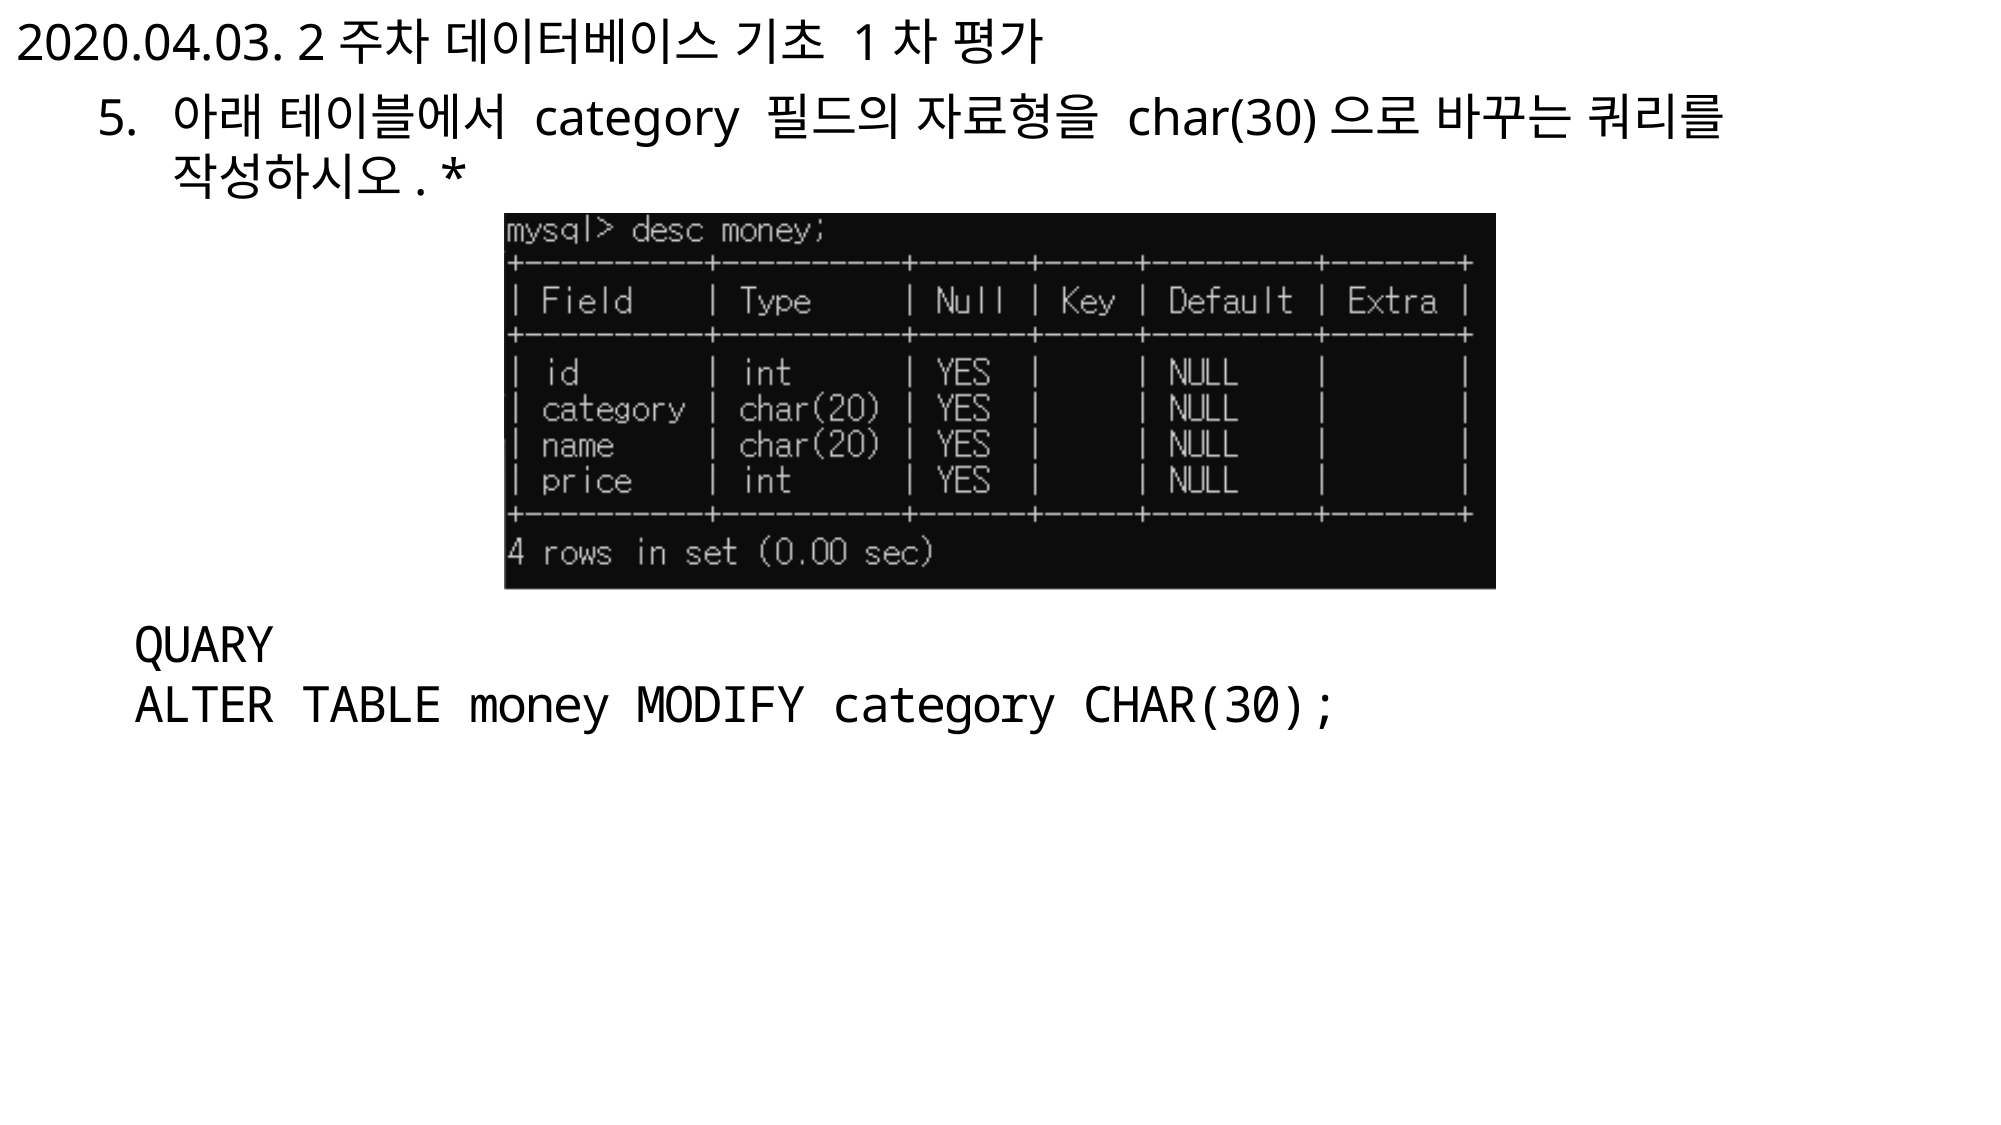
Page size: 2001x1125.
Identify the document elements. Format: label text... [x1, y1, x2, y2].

text_box 아래 테이블에서 category 필드의 자료형을 char(30)으로 바꾸는 쿼리를 작성하시오. * [82, 77, 1918, 213]
text_box QUARY ALTER TABLE money MODIFY category CHAR(30); [119, 604, 1355, 740]
text_box 2020.04.03. 2주차 데이터베이스 기초 1차 평가 [1, 2, 1062, 78]
picture [504, 213, 1496, 592]
